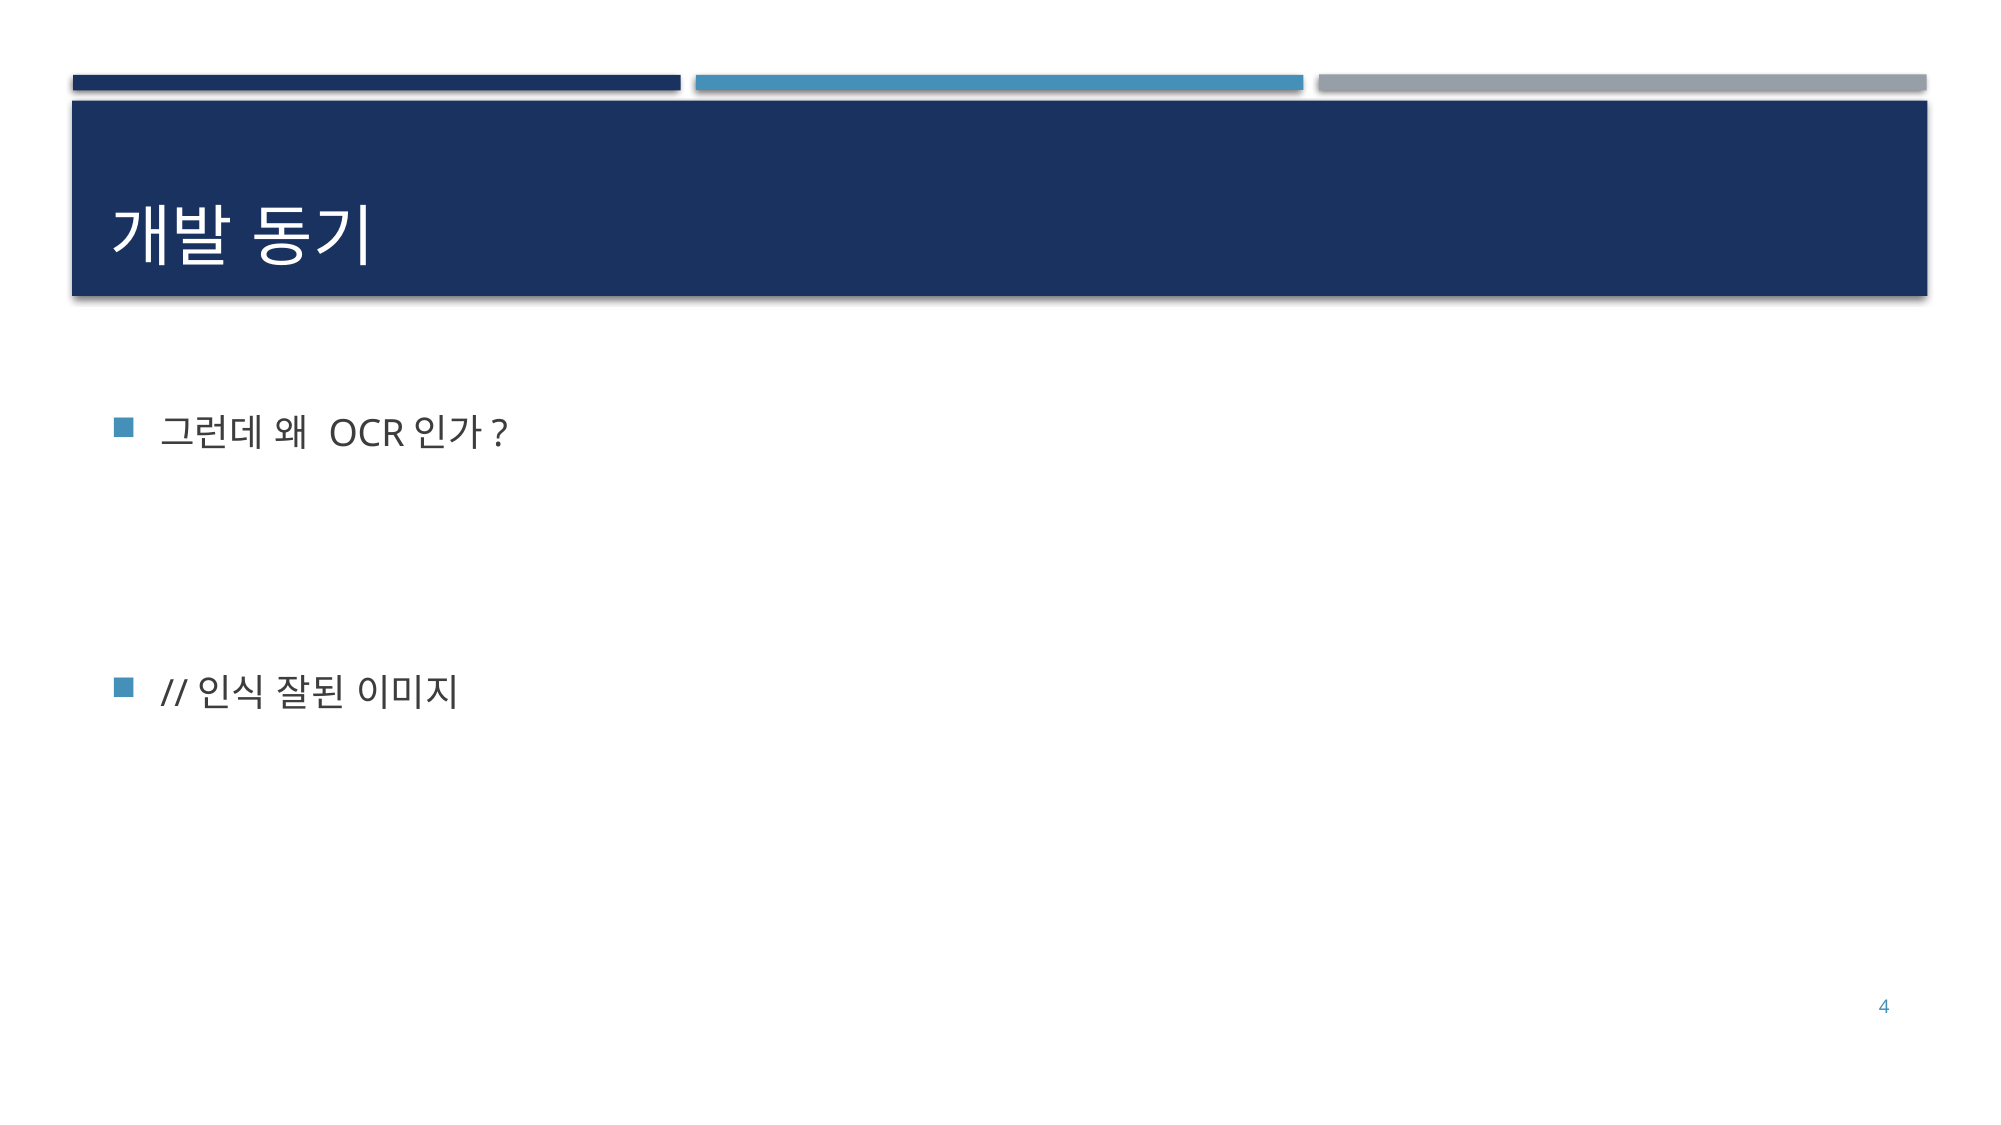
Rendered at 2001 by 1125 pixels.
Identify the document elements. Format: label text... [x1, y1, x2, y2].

slide_number 4 [1732, 977, 1905, 1037]
list 그런데 왜 OCR인가? //인식 잘된 이미지 [95, 357, 1905, 962]
title 개발 동기 [95, 115, 1905, 282]
